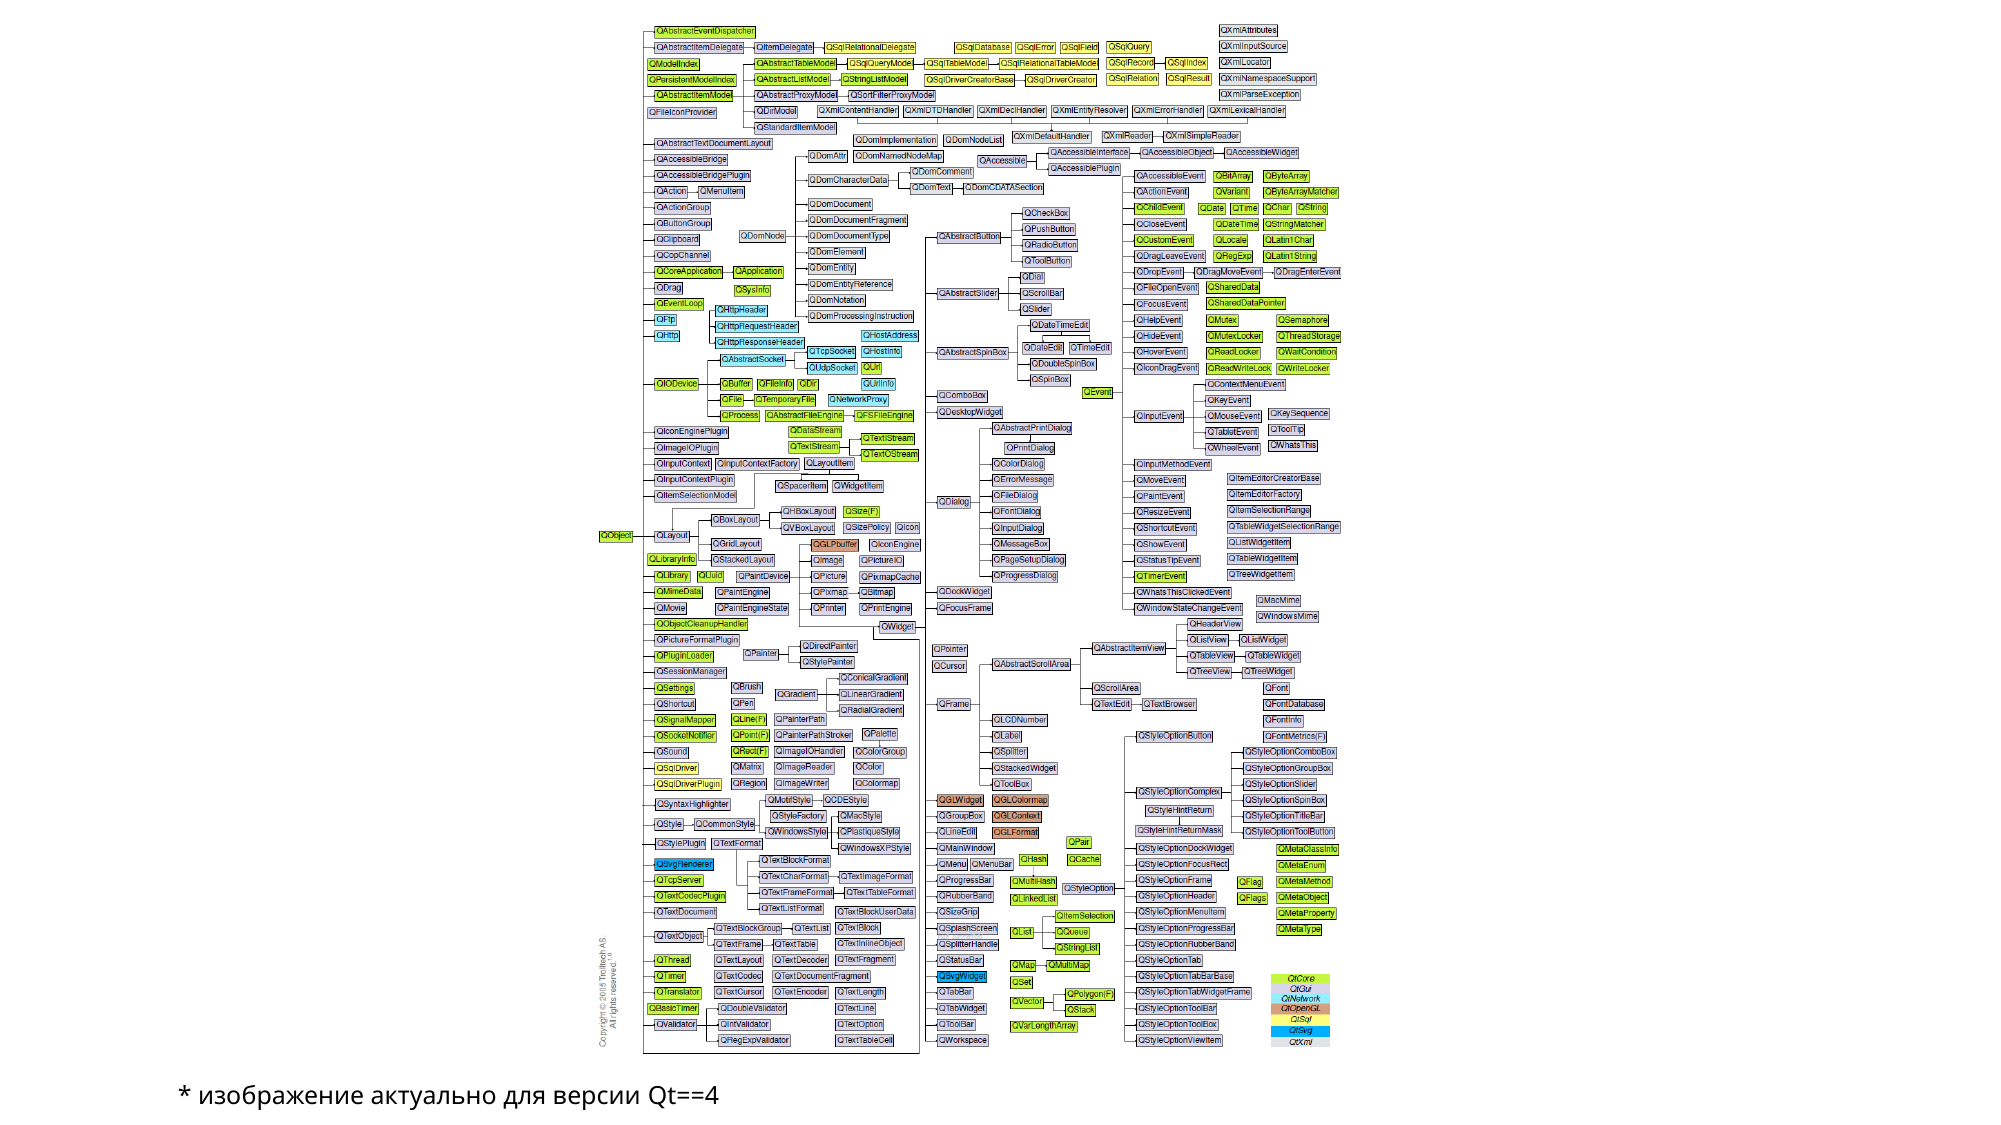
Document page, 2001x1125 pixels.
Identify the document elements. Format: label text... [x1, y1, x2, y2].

text_box * изображение актуально для версии Qt==4 [163, 1072, 1219, 1118]
picture [583, 15, 1342, 1055]
